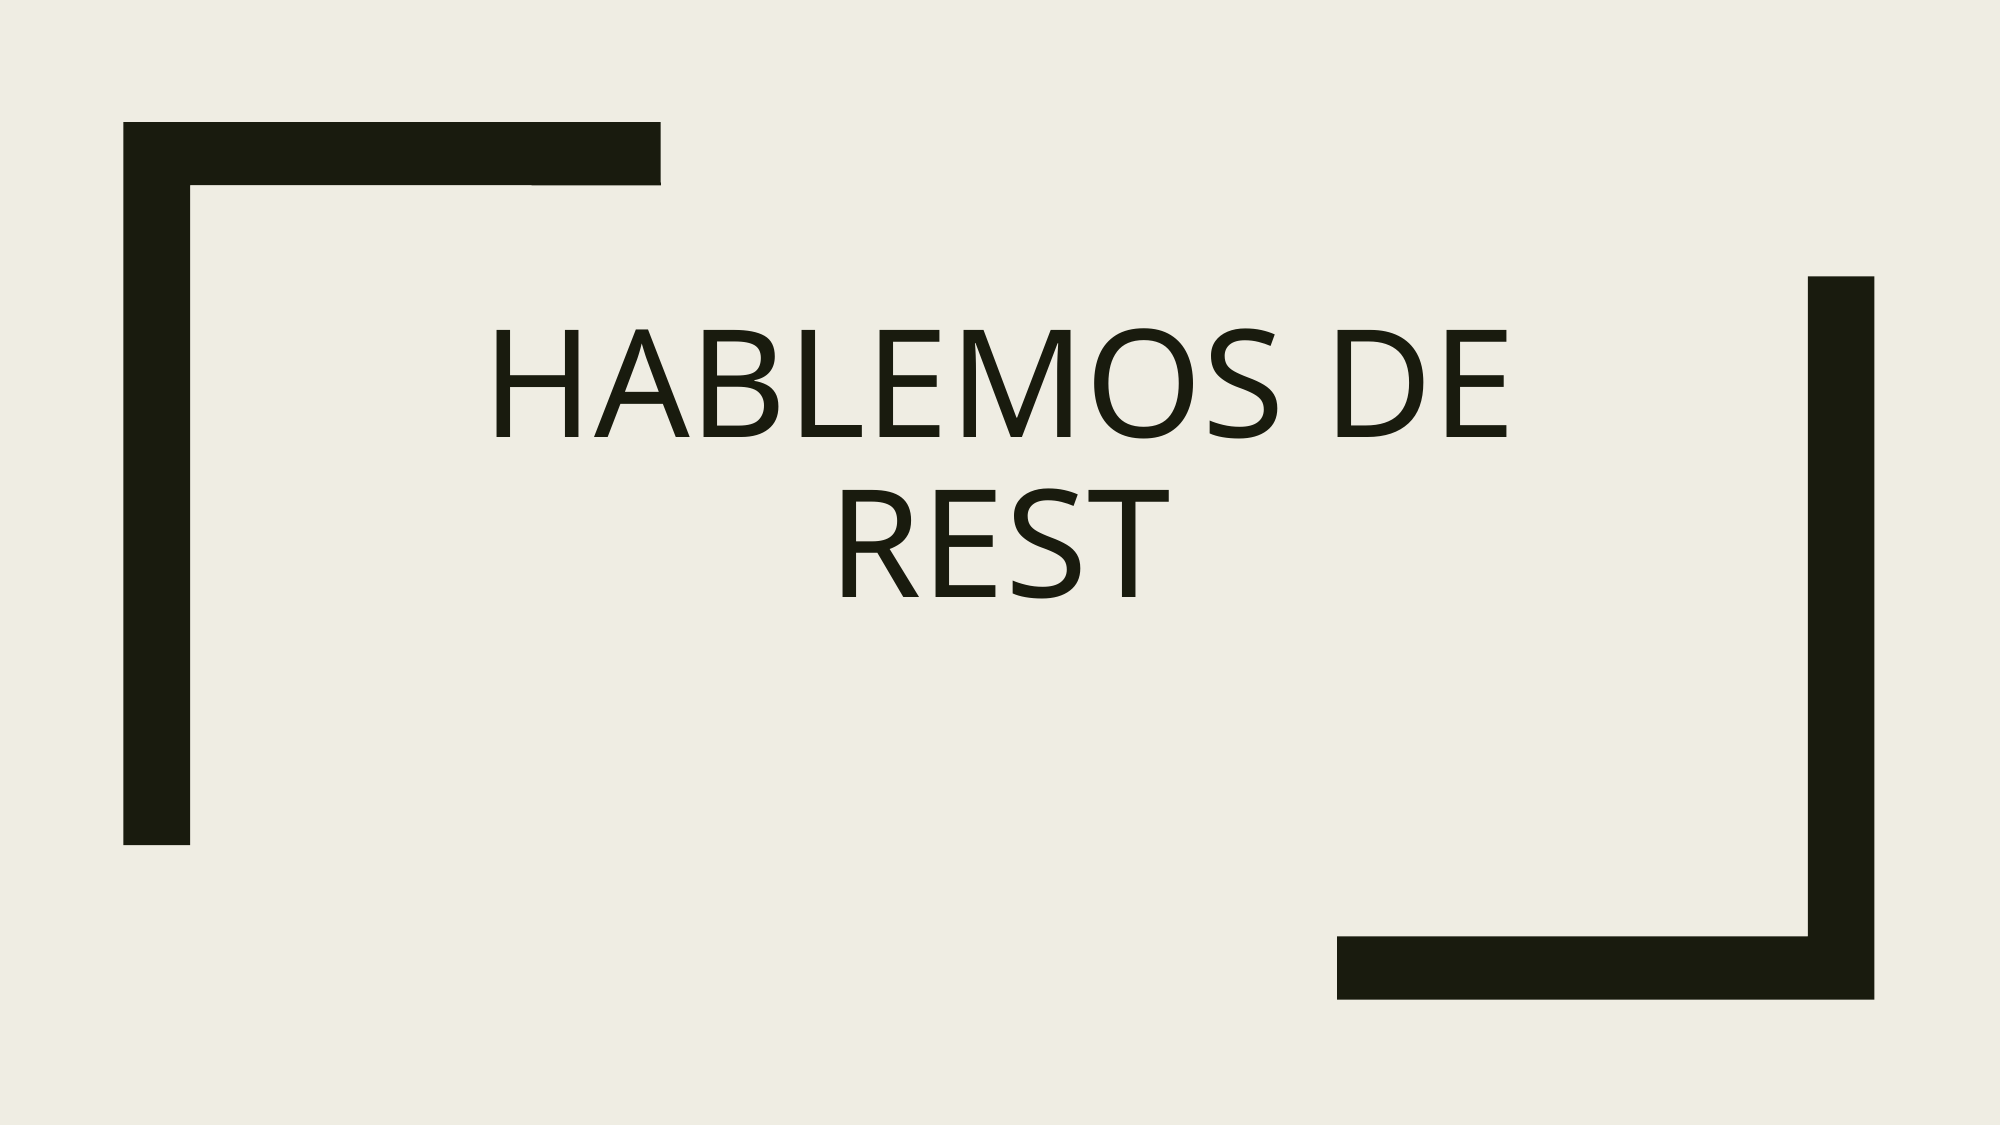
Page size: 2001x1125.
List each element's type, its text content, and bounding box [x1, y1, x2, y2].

title HABLEMOS DE REST [314, 293, 1686, 638]
